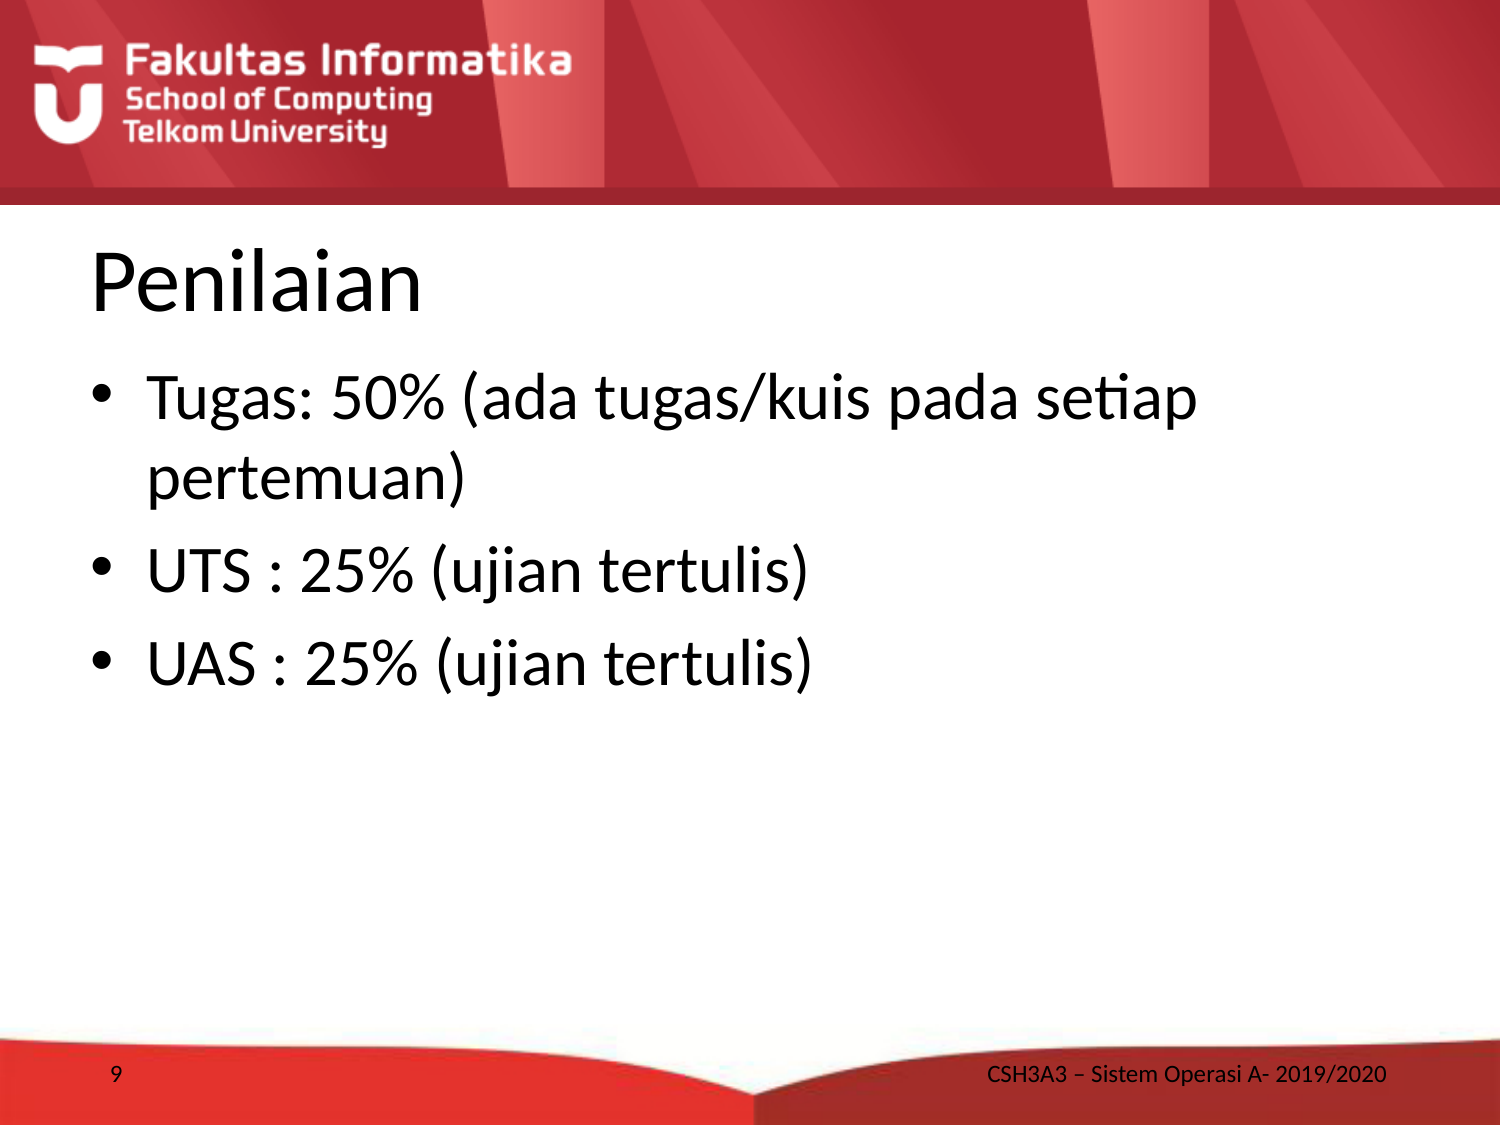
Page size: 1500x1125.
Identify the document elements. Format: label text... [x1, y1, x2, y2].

picture [0, 0, 1500, 205]
title Penilaian [75, 212, 1425, 338]
list Tugas: 50% (ada tugas/kuis pada setiap pertemuan) UTS : 25% (ujian tertulis) UAS : 25% (ujian tertulis) [75, 345, 1425, 1025]
picture [0, 1024, 1500, 1125]
slide_number 9 [75, 1042, 138, 1103]
footer CSH3A3 – Sistem Operasi A- 2019/2020 [950, 1042, 1425, 1103]
